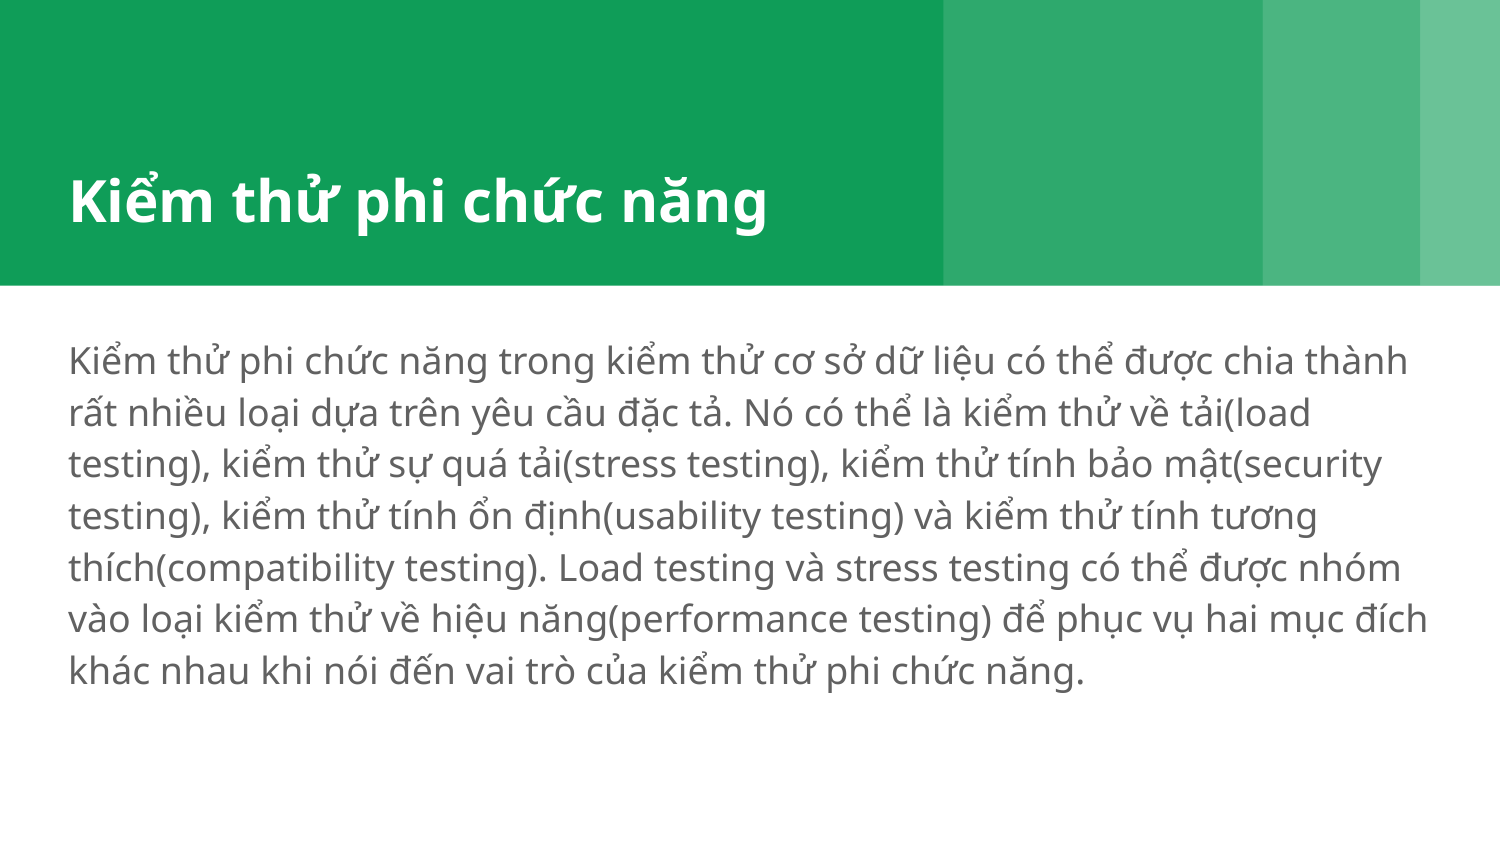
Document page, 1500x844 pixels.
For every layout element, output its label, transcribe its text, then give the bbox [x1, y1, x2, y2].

list Kiểm thử phi chức năng trong kiểm thử cơ sở dữ liệu có thể được chia thành rất nhiều loại dựa trên yêu cầu đặc tả. Nó có thể là kiểm thử về tải(load testing), kiểm thử sự quá tải(stress testing), kiểm thử tính bảo mật(security testing), kiểm thử tính ổn định(usability testing) và kiểm thử tính tương thích(compatibility testing). Load testing và stress testing có thể được nhóm vào loại kiểm thử về hiệu năng(performance testing) để phục vụ hai mục đích khác nhau khi nói đến vai trò của kiểm thử phi chức năng. [53, 315, 1447, 759]
title Kiểm thử phi chức năng [53, 24, 914, 250]
